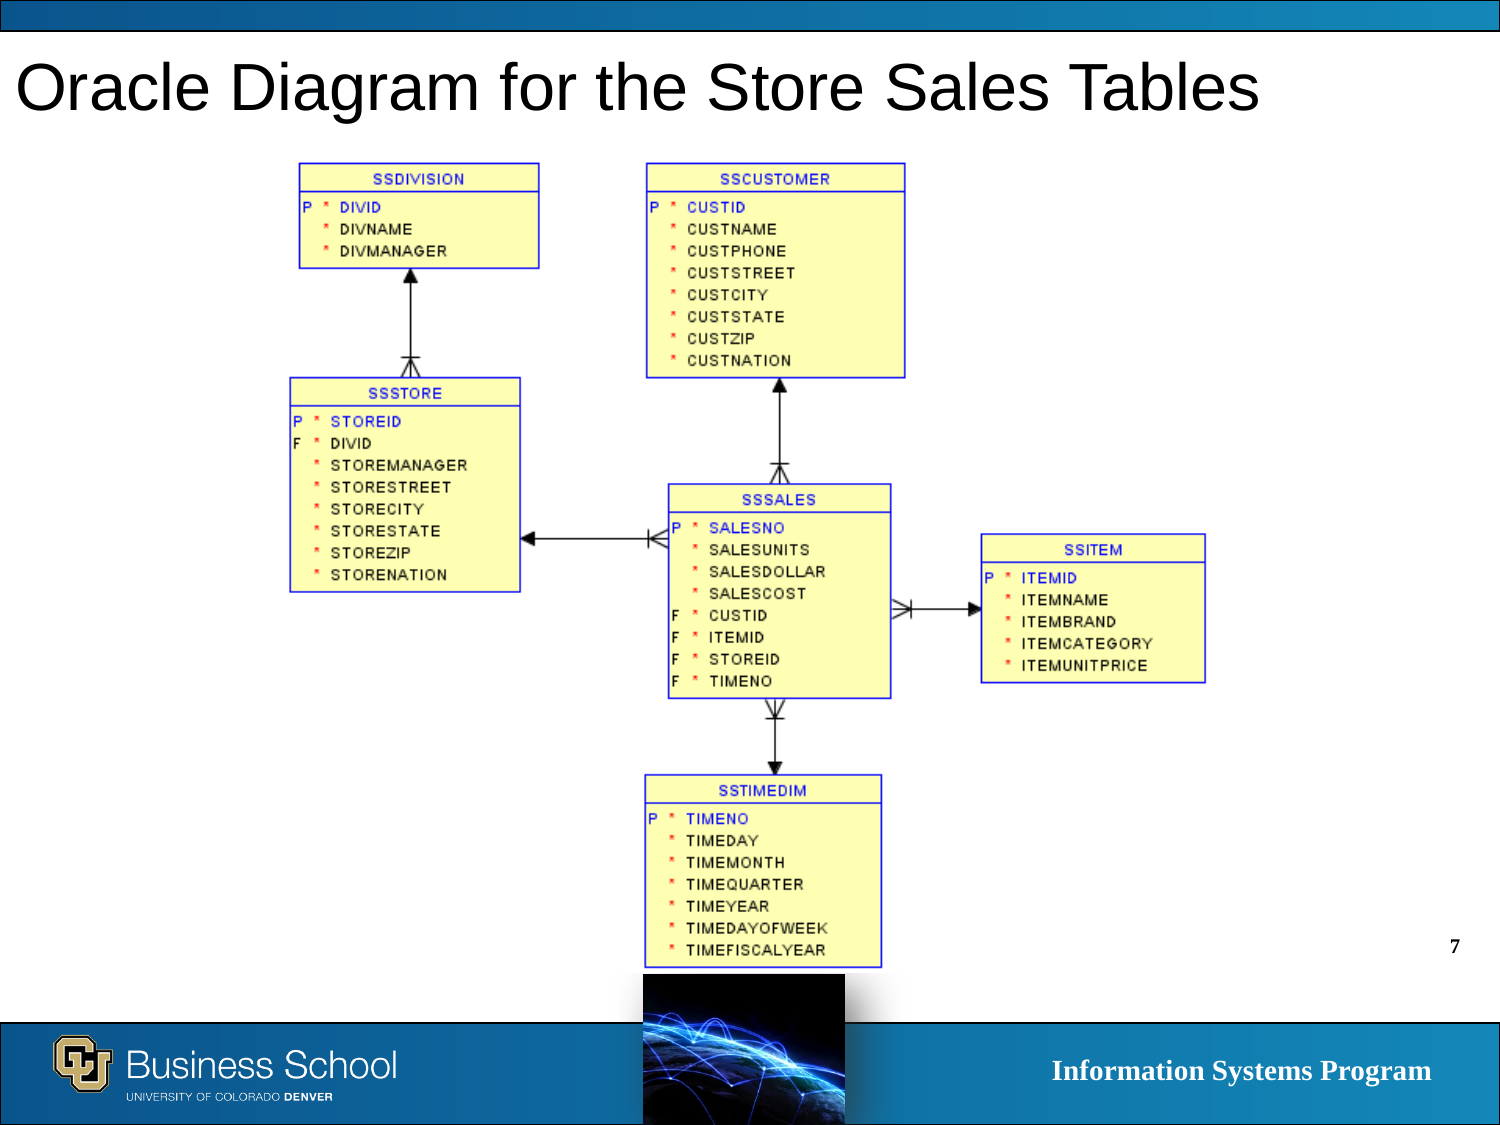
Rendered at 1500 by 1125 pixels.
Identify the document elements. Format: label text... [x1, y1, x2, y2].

picture [53, 1034, 396, 1101]
picture [643, 974, 845, 1125]
title Oracle Diagram for the Store Sales Tables [0, 35, 1464, 153]
picture [285, 152, 1215, 973]
